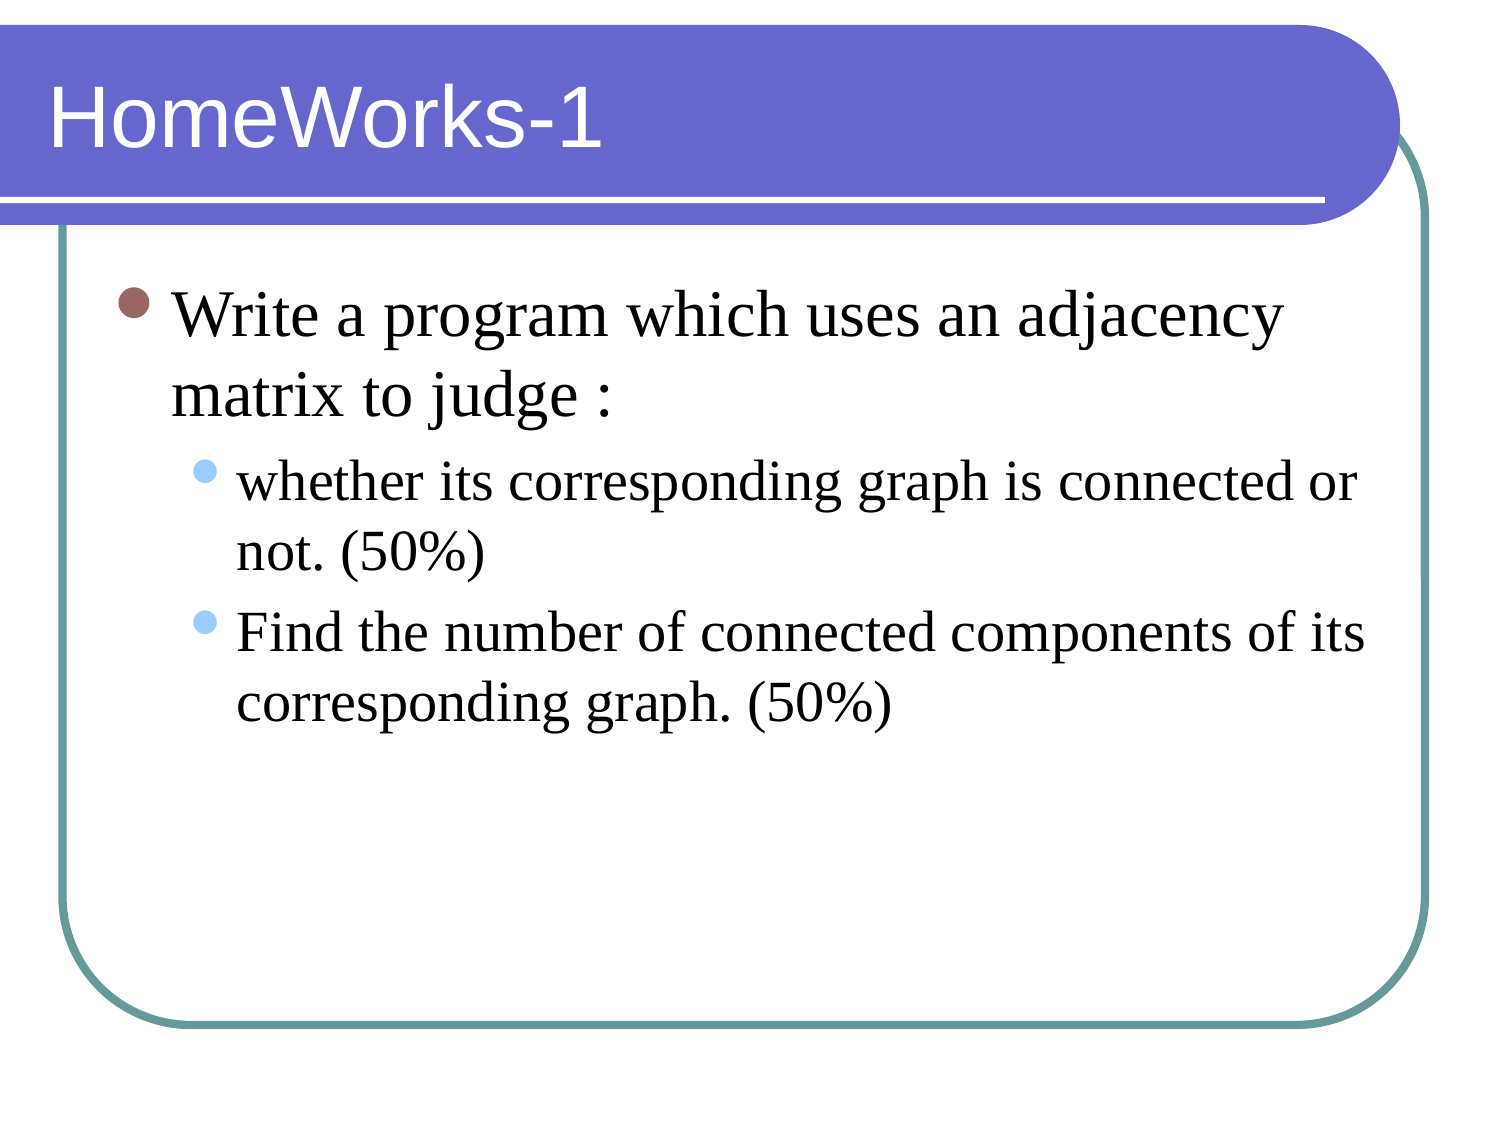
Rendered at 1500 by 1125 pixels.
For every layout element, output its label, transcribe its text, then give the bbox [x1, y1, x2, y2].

title HomeWorks-1 [31, 37, 1348, 188]
list Write a program which uses an adjacency matrix to judge : whether its corresponding graph is connected or not. (50%) Find the number of connected components of its corresponding graph. (50%) [99, 262, 1401, 988]
